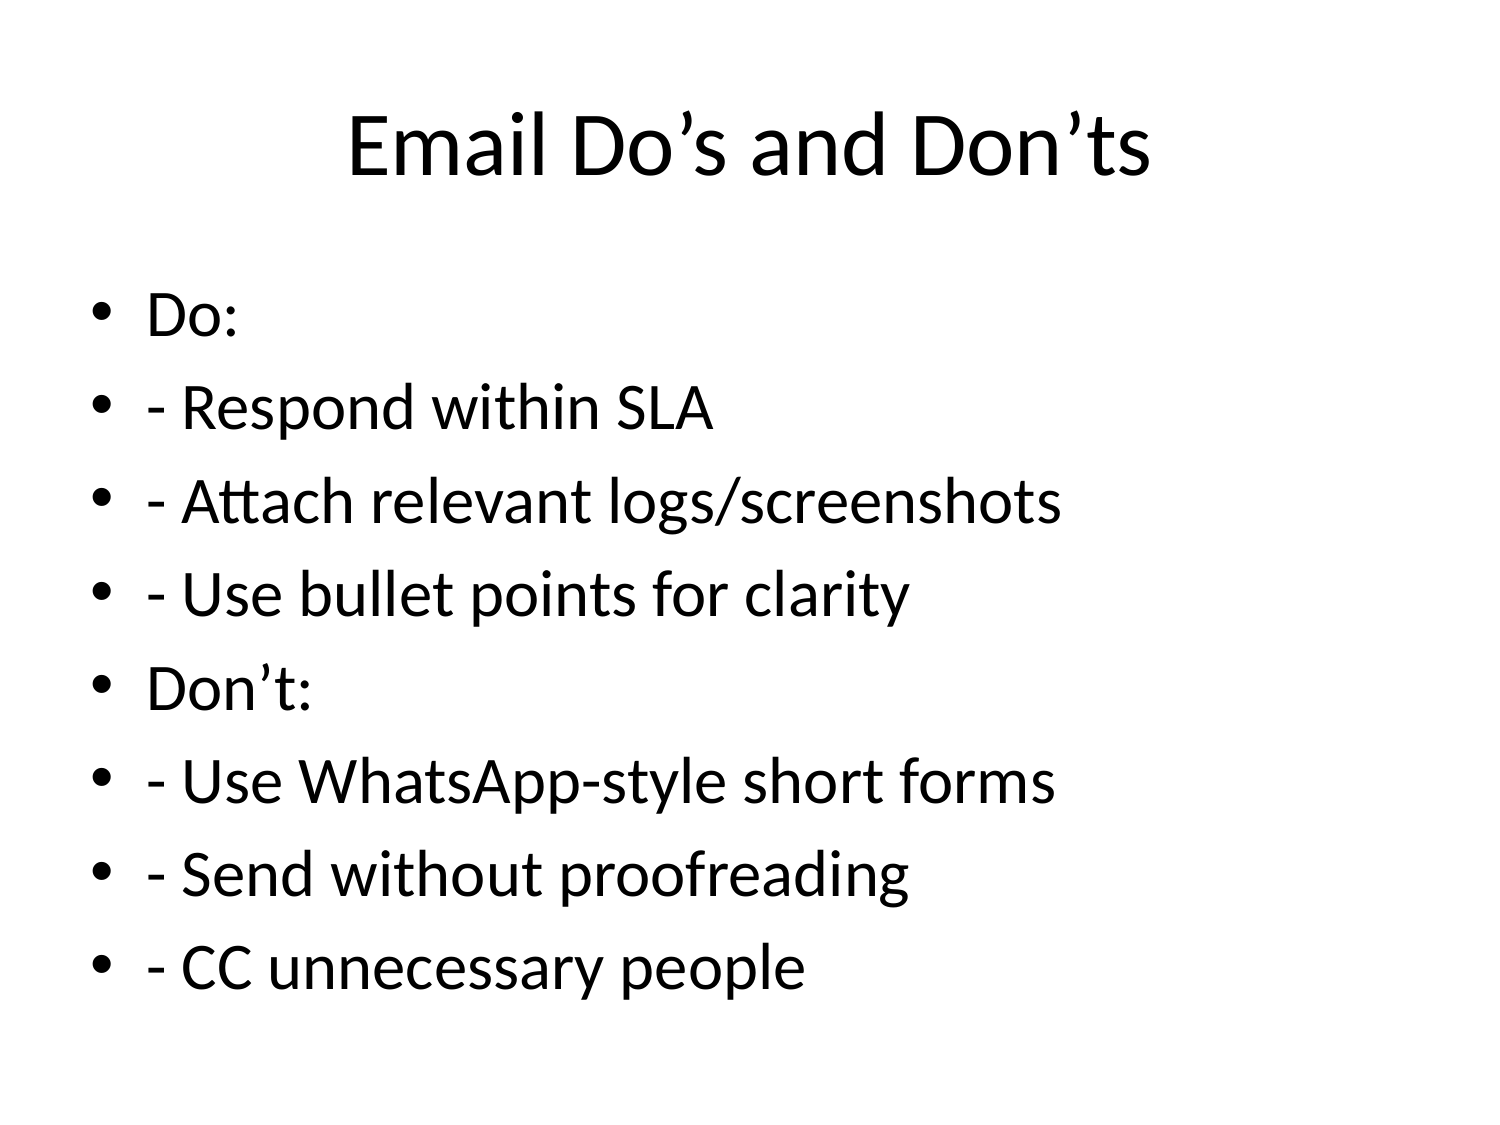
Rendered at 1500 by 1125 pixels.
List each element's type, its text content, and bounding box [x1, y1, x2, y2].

title Email Do’s and Don’ts [75, 45, 1425, 233]
list Do: - Respond within SLA - Attach relevant logs/screenshots - Use bullet points for clarity Don’t: - Use WhatsApp-style short forms - Send without proofreading - CC unnecessary people [75, 262, 1425, 1005]
